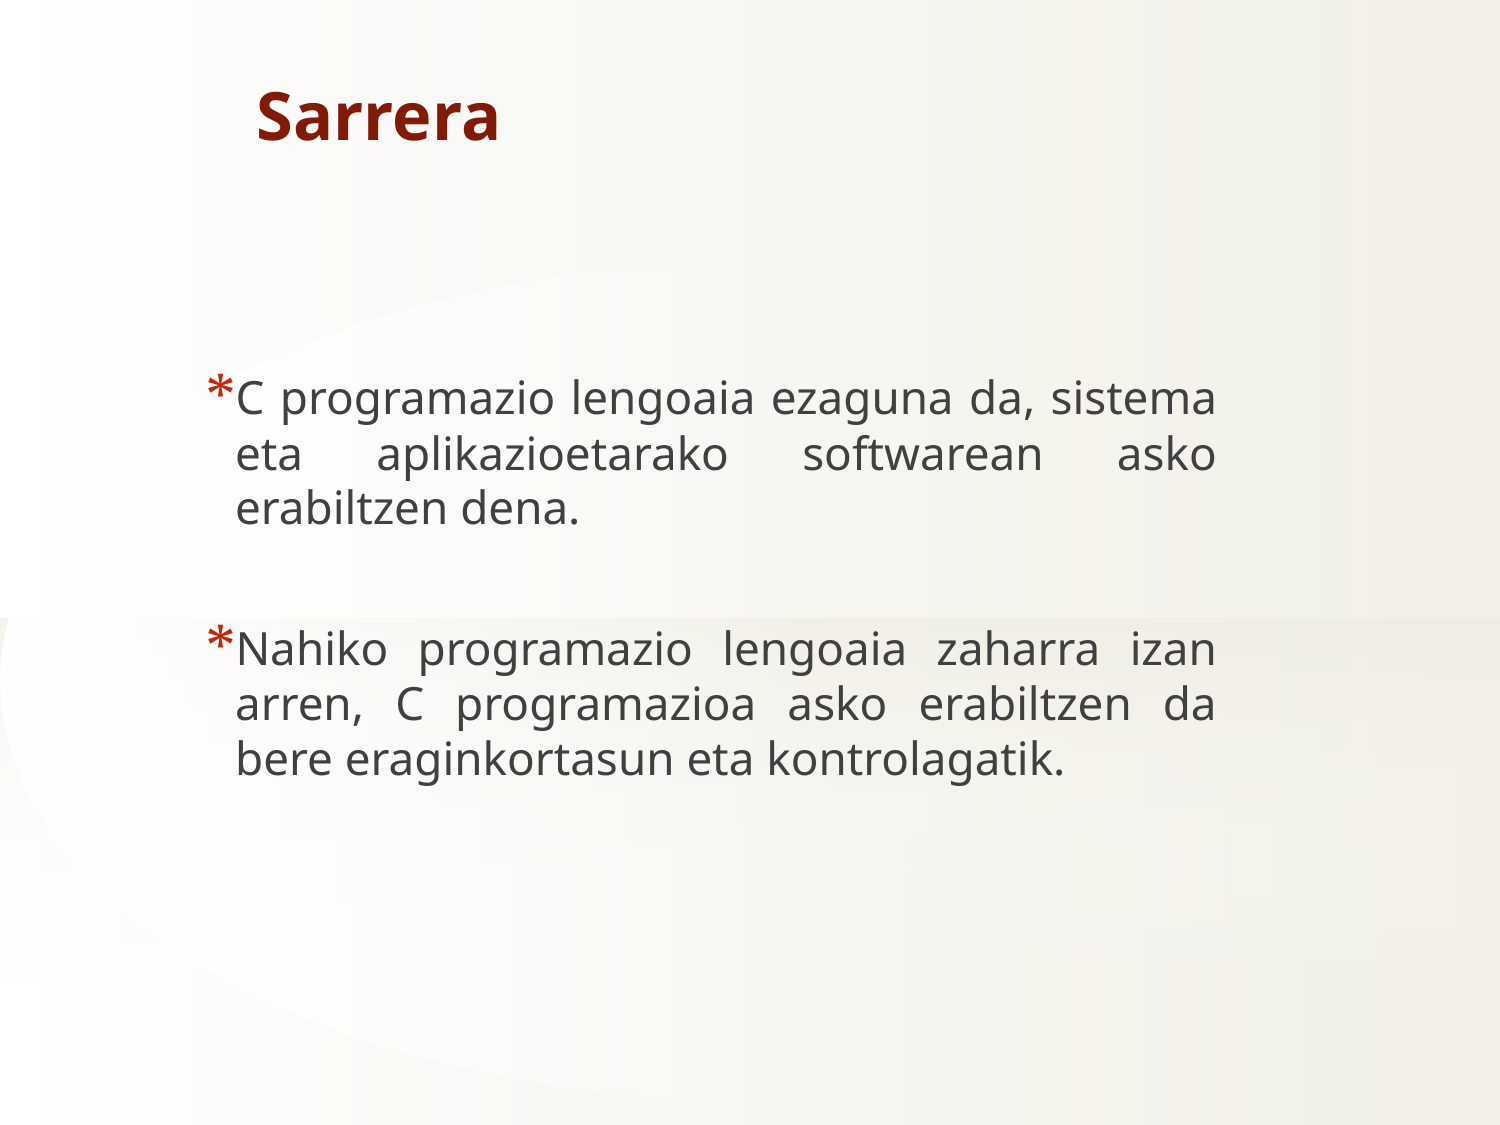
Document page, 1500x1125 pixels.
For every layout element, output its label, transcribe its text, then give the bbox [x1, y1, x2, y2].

text_box C programazio lengoaia ezaguna da, sistema eta aplikazioetarako softwarean asko erabiltzen dena. Nahiko programazio lengoaia zaharra izan arren, C programazioa asko erabiltzen da bere eraginkortasun eta kontrolagatik. [183, 361, 1233, 932]
text_box Sarrera [242, 66, 1310, 254]
